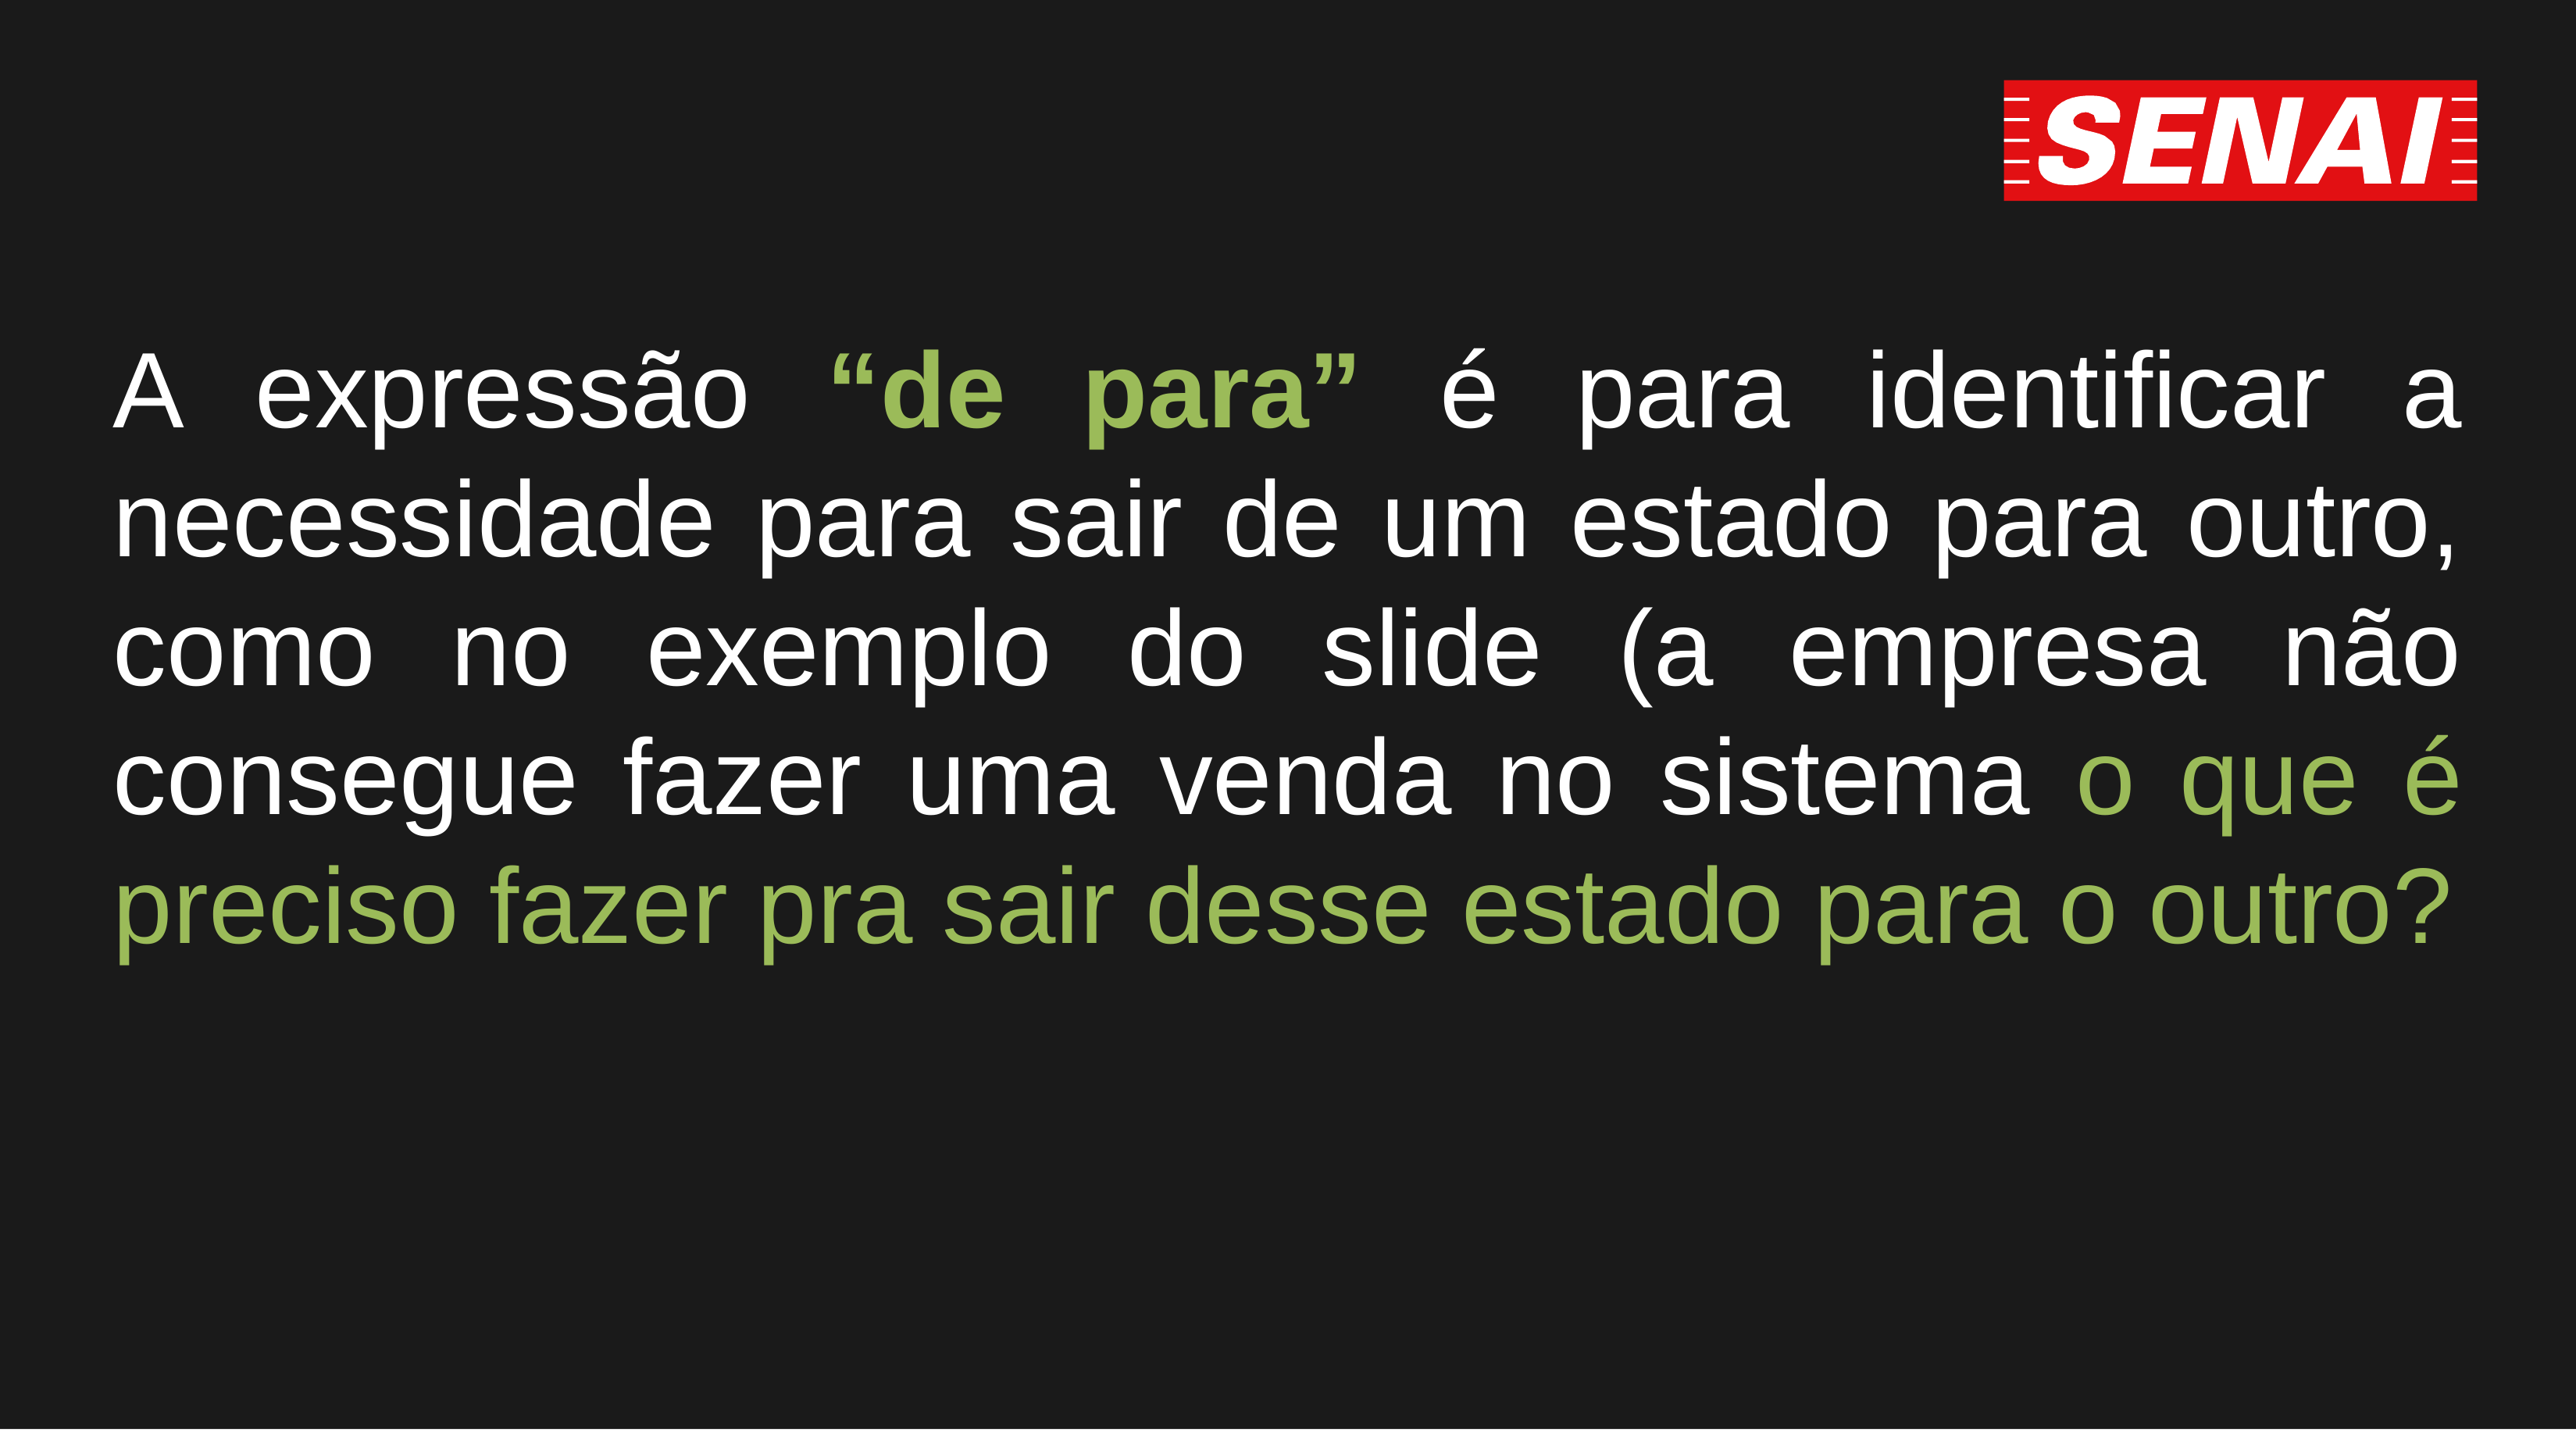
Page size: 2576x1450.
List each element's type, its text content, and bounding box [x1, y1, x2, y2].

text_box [2003, 80, 2478, 202]
text_box A expressão “de para” é para identificar a necessidade para sair de um estado para outro, como no exemplo do slide (a empresa não consegue fazer uma venda no sistema o que é preciso fazer pra sair desse estado para o outro? [102, 314, 2474, 970]
